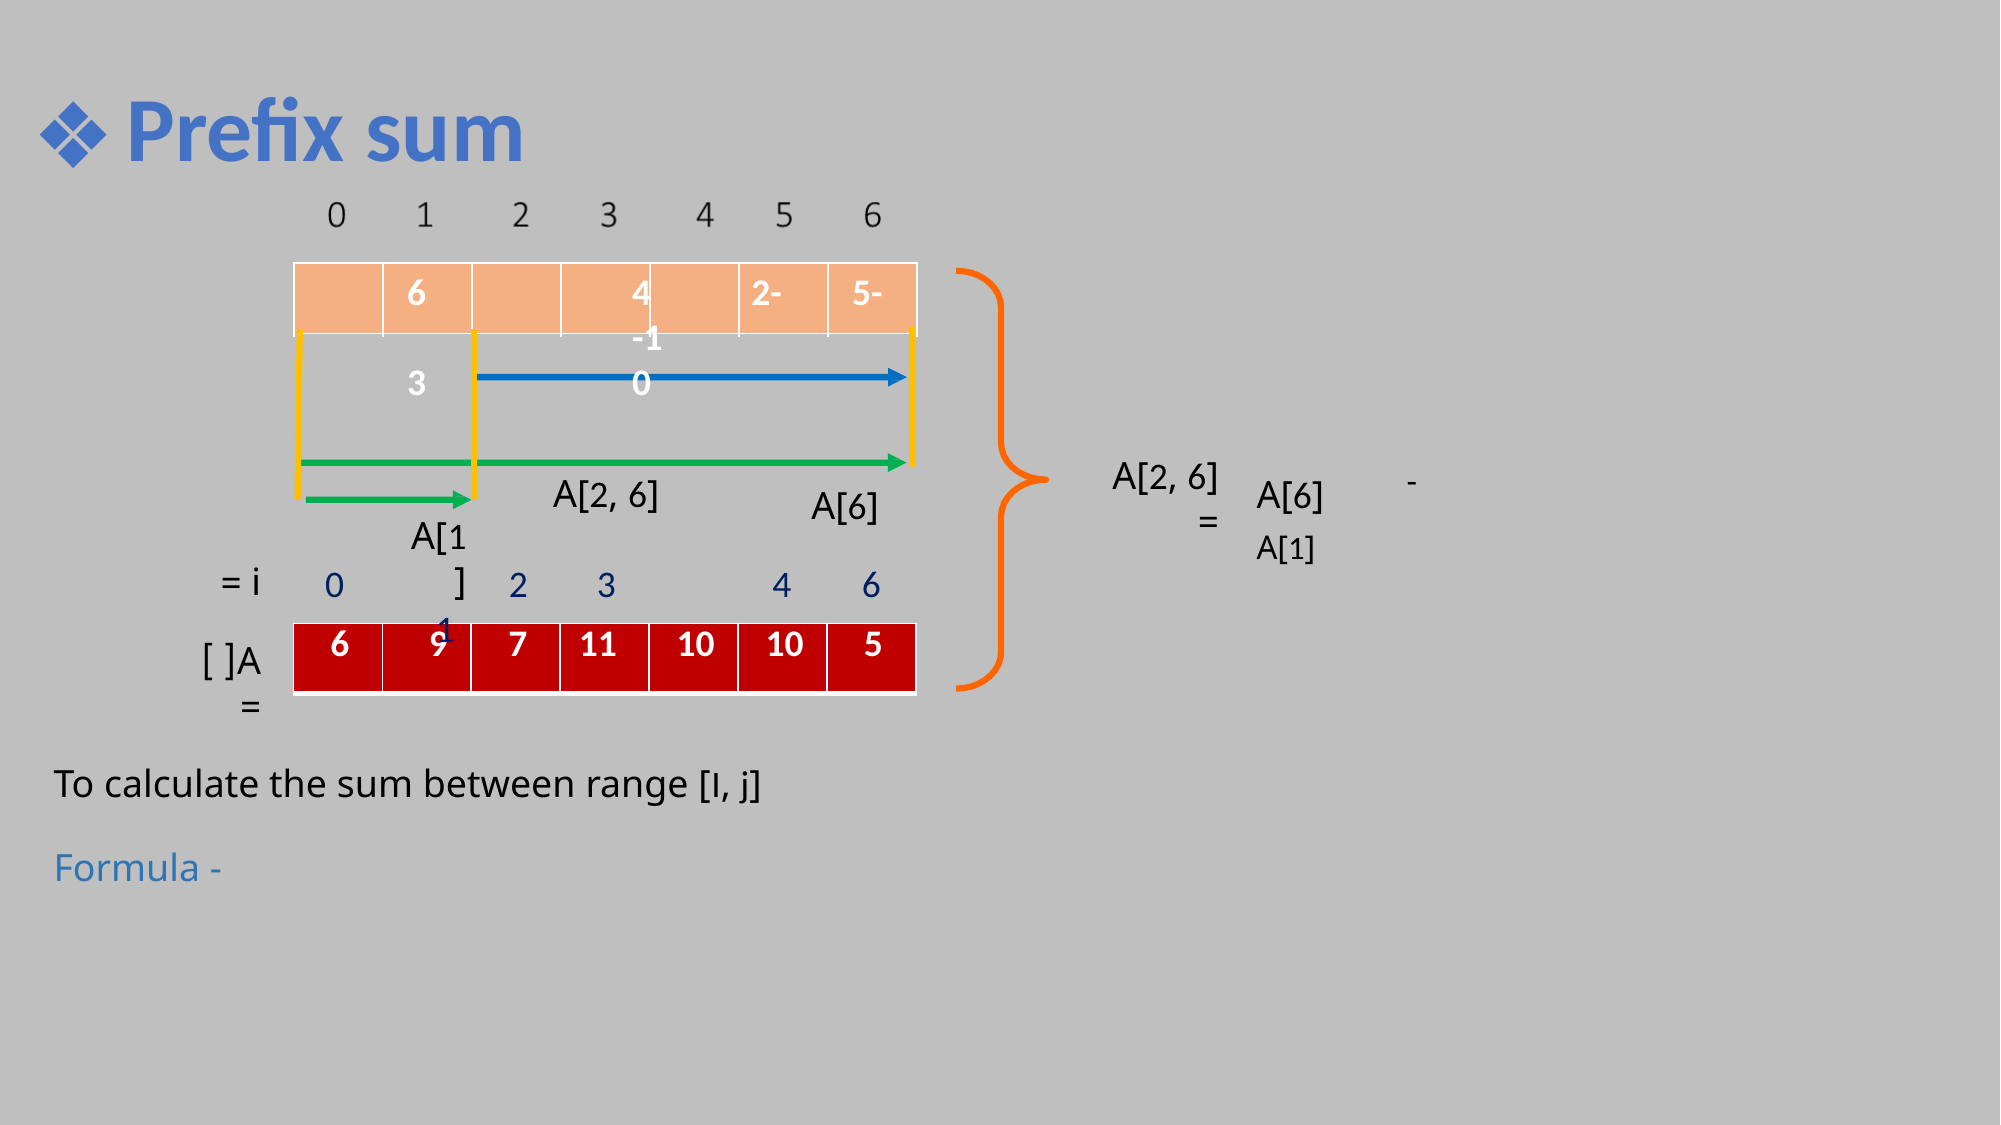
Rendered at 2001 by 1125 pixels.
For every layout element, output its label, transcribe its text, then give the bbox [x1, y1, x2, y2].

table_header 7 [472, 624, 559, 691]
title Prefix sum [17, 23, 1743, 241]
table_header 9 [383, 624, 470, 691]
text_box A[6] - A[1] [1254, 450, 1447, 588]
text_box Formula - [36, 836, 1046, 897]
text_box 3 [594, 558, 618, 606]
table_header 5 [828, 624, 915, 691]
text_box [293, 261, 919, 337]
text_box A[1] 1 [398, 518, 469, 651]
picture [303, 177, 905, 260]
table_header 6 [294, 624, 382, 691]
table_header 10 [650, 624, 737, 691]
text_box A[2, 6] = [1089, 450, 1221, 543]
table_header 11 [561, 624, 648, 691]
text_box To calculate the sum between range [I, j] [36, 752, 1046, 813]
text_box 0 [323, 558, 347, 606]
text_box 2 [506, 558, 531, 606]
table_header 10 [739, 624, 826, 691]
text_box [297, 326, 913, 510]
list [137, 299, 1863, 1014]
text_box A[6] 6 [809, 518, 881, 606]
text_box i = A[ ] = [168, 555, 261, 727]
text_box [956, 270, 1047, 689]
text_box 4 5 [690, 558, 794, 623]
